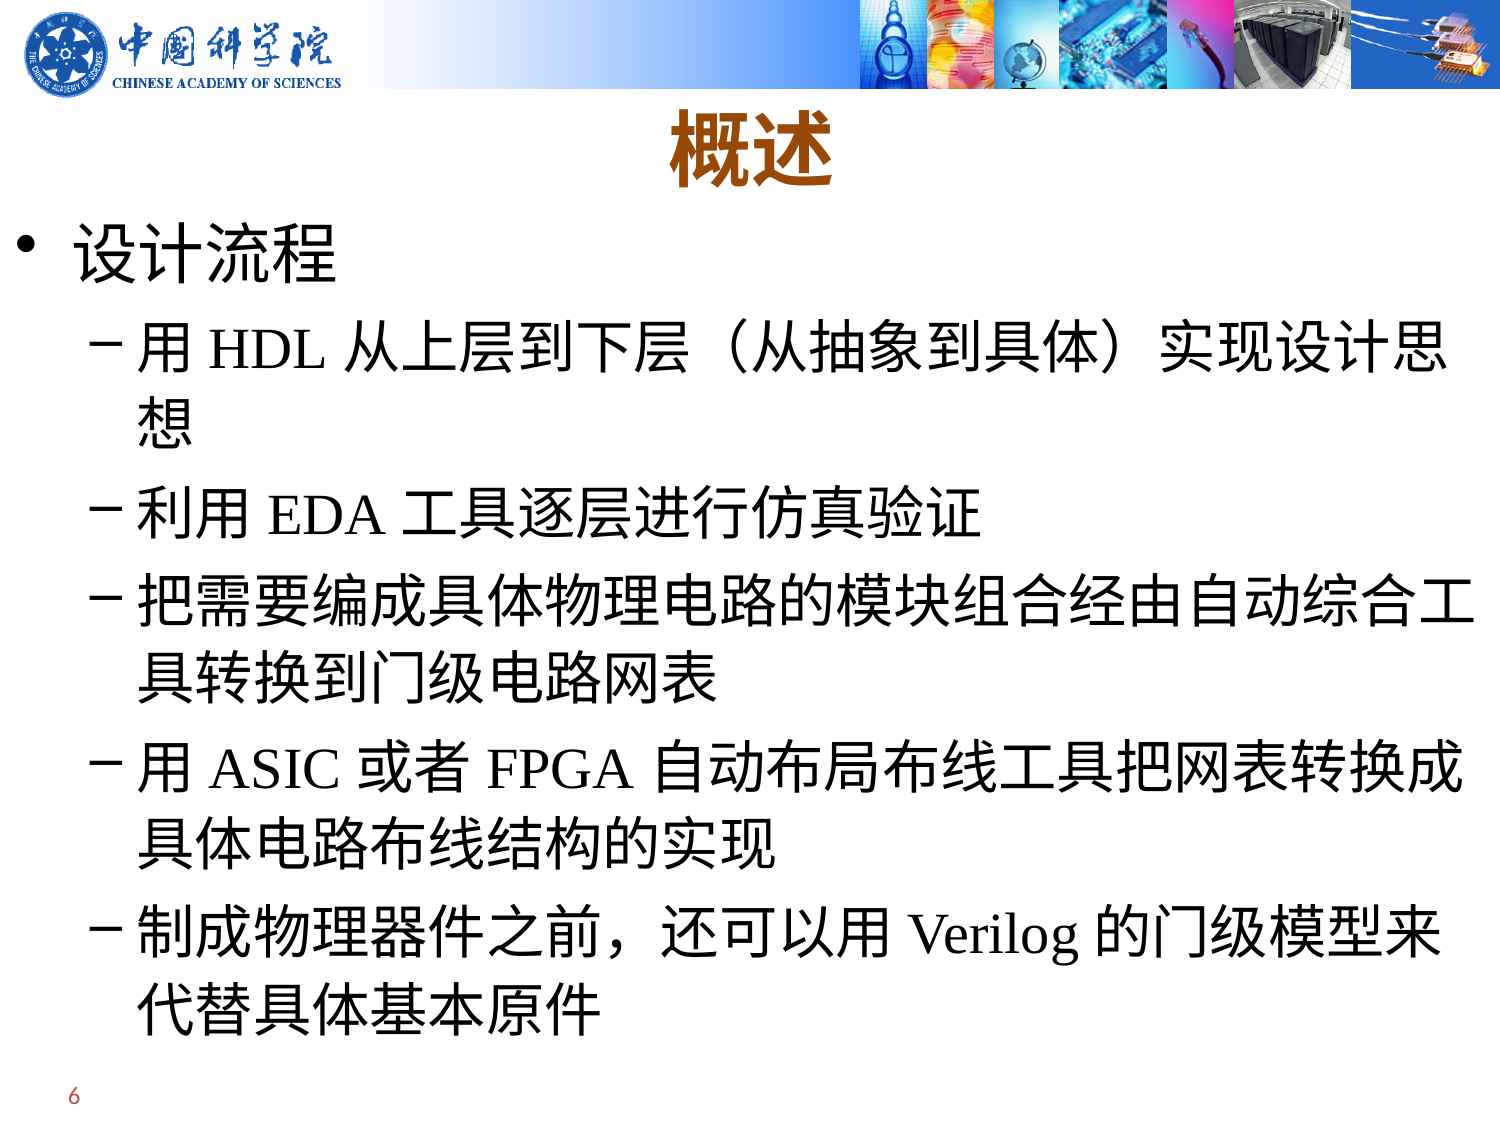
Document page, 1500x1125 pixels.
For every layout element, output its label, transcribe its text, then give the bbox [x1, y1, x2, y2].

title 概述 [76, 90, 1427, 196]
picture [23, 10, 349, 102]
list 设计流程 用HDL从上层到下层（从抽象到具体）实现设计思想 利用EDA工具逐层进行仿真验证 把需要编成具体物理电路的模块组合经由自动综合工具转换到门级电路网表 用ASIC或者FPGA自动布局布线工具把网表转换成具体电路布线结构的实现 制成物理器件之前，还可以用Verilog的门级模型来代替具体基本原件 [0, 196, 1500, 946]
picture [860, 0, 1500, 89]
